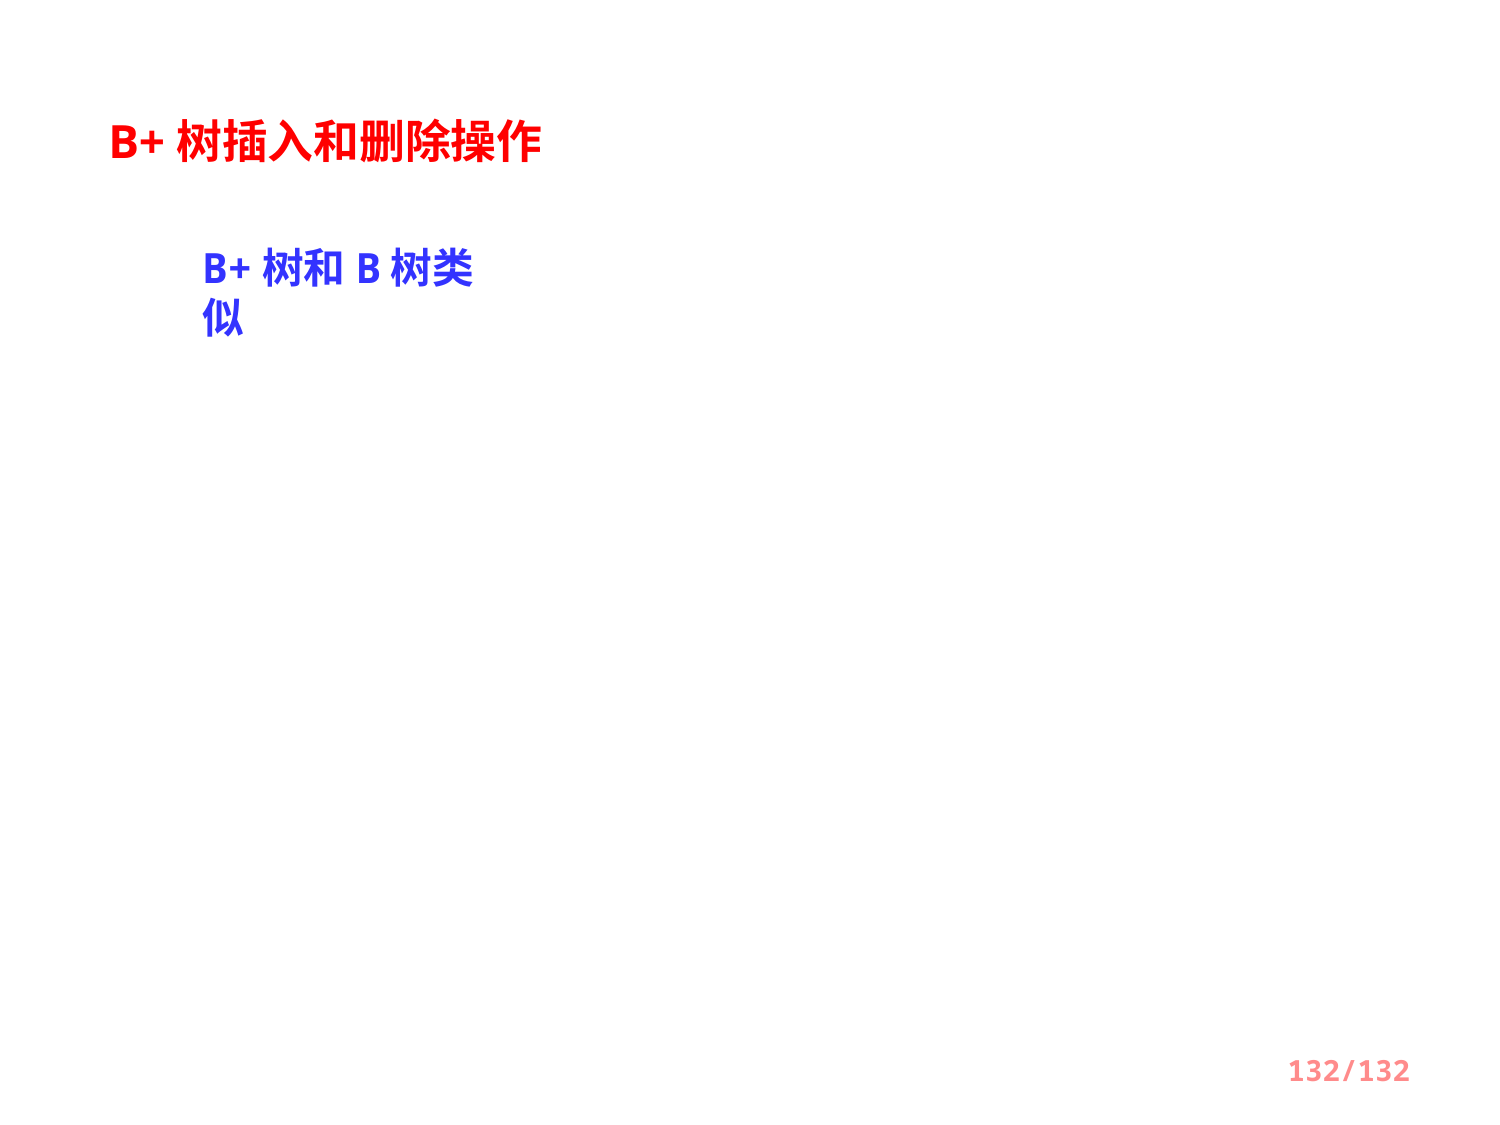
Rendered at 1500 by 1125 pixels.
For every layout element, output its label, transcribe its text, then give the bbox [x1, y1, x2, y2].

slide_number 132/132 [1074, 1042, 1425, 1103]
text_box B+树和B树类似 [187, 234, 528, 350]
text_box B+树插入和删除操作 [93, 105, 668, 176]
